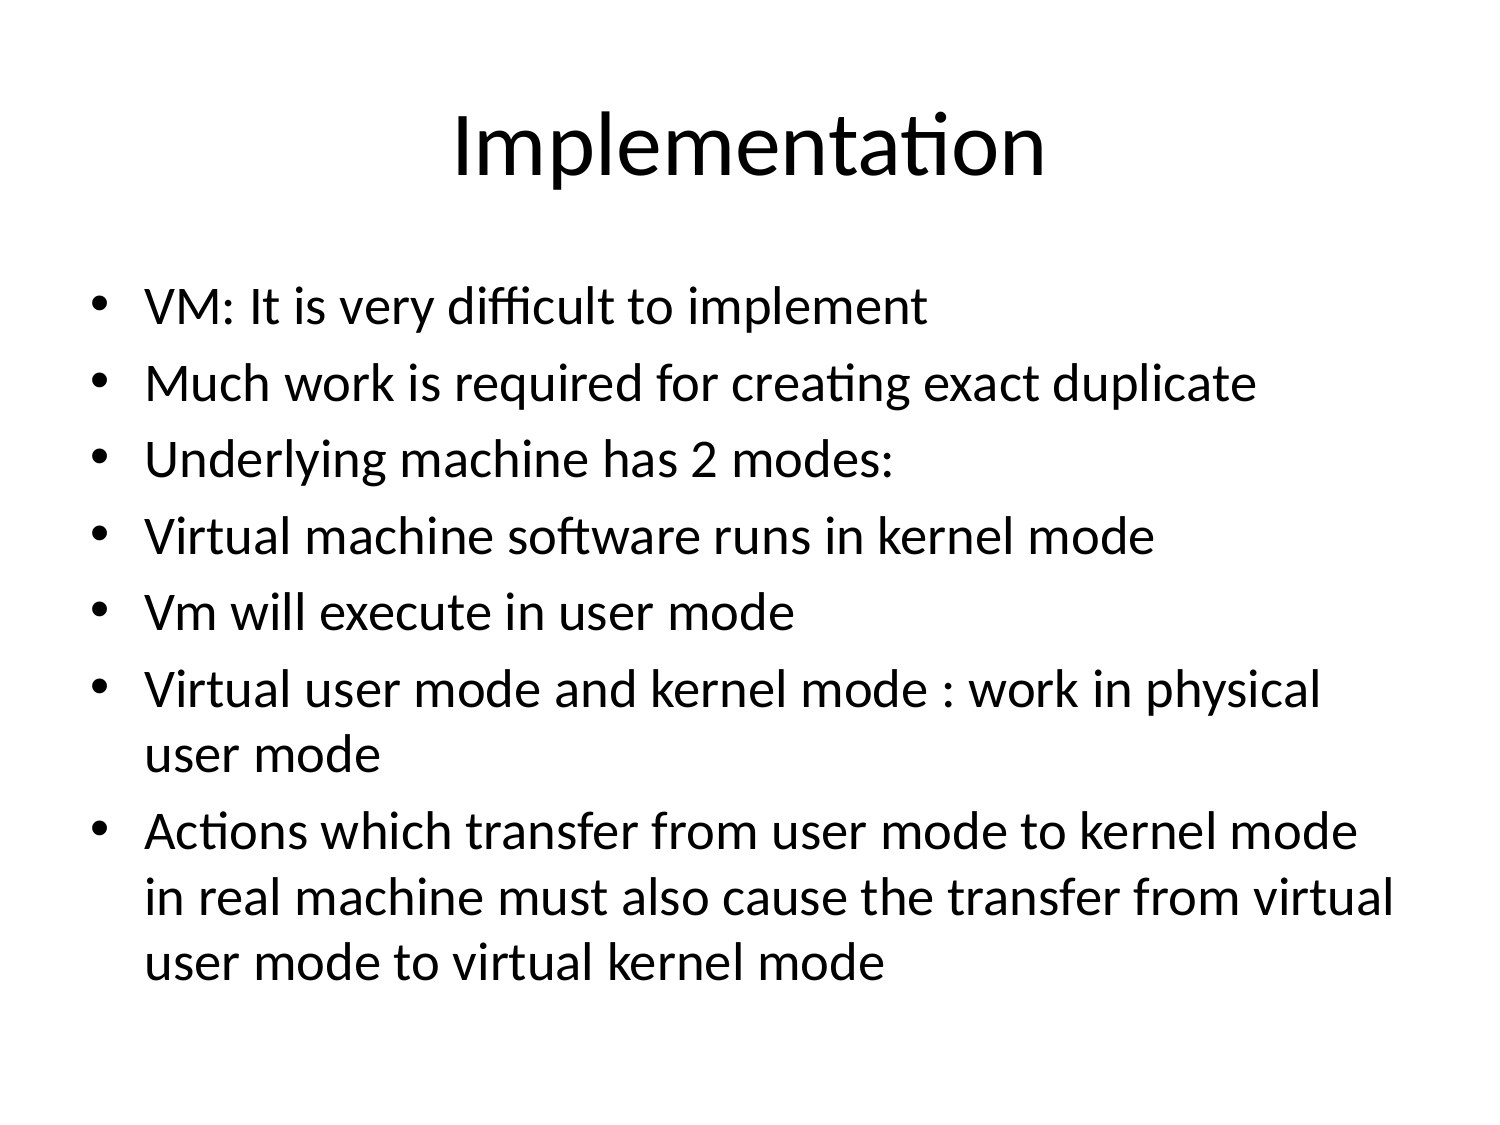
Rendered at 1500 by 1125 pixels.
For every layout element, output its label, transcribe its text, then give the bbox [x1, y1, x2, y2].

title Implementation [75, 45, 1425, 233]
list VM: It is very difficult to implement Much work is required for creating exact duplicate Underlying machine has 2 modes: Virtual machine software runs in kernel mode Vm will execute in user mode Virtual user mode and kernel mode : work in physical user mode Actions which transfer from user mode to kernel mode in real machine must also cause the transfer from virtual user mode to virtual kernel mode [75, 262, 1425, 1005]
